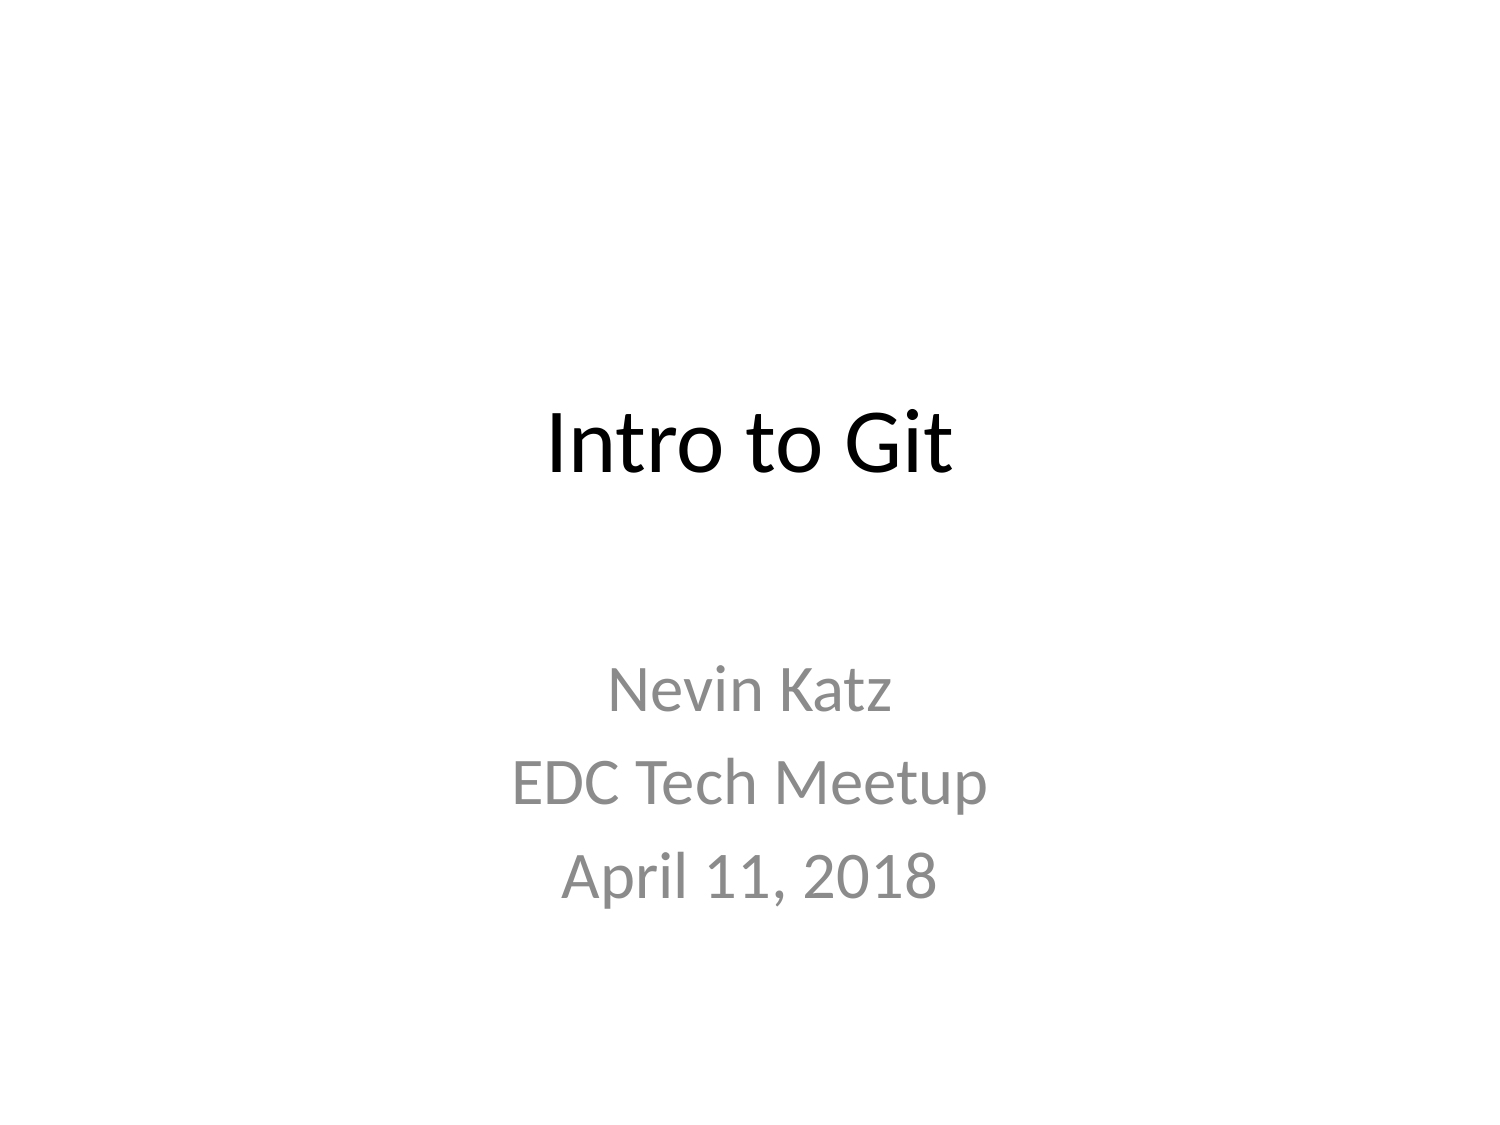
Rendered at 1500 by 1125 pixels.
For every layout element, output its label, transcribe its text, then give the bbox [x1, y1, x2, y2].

title Intro to Git [112, 315, 1388, 557]
subtitle Nevin Katz EDC Tech Meetup April 11, 2018 [225, 637, 1275, 925]
